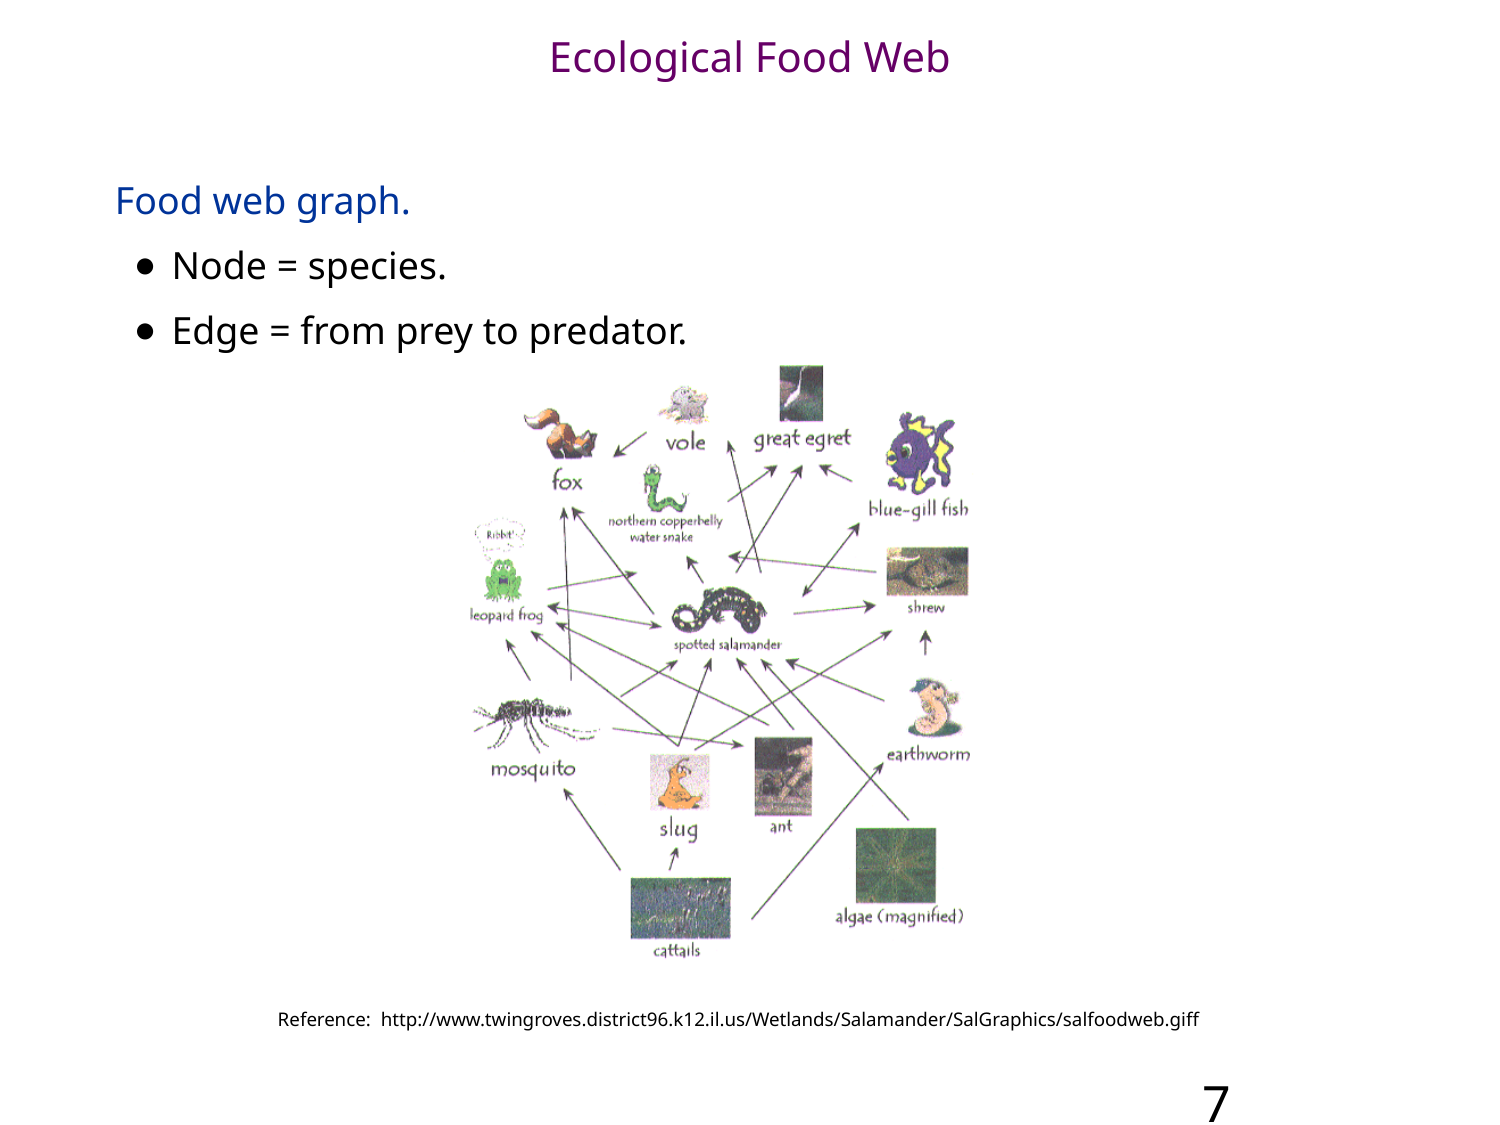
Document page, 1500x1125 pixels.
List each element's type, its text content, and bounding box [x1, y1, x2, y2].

picture [424, 362, 996, 983]
list Food web graph. Node = species. Edge = from prey to predator. [99, 149, 1388, 1038]
text_box Reference: http://www.twingroves.district96.k12.il.us/Wetlands/Salamander/SalGraphics/salfoodweb.giff [262, 999, 1251, 1038]
title Ecological Food Web [0, 24, 1500, 100]
slide_number ‹#› [1187, 1087, 1500, 1125]
